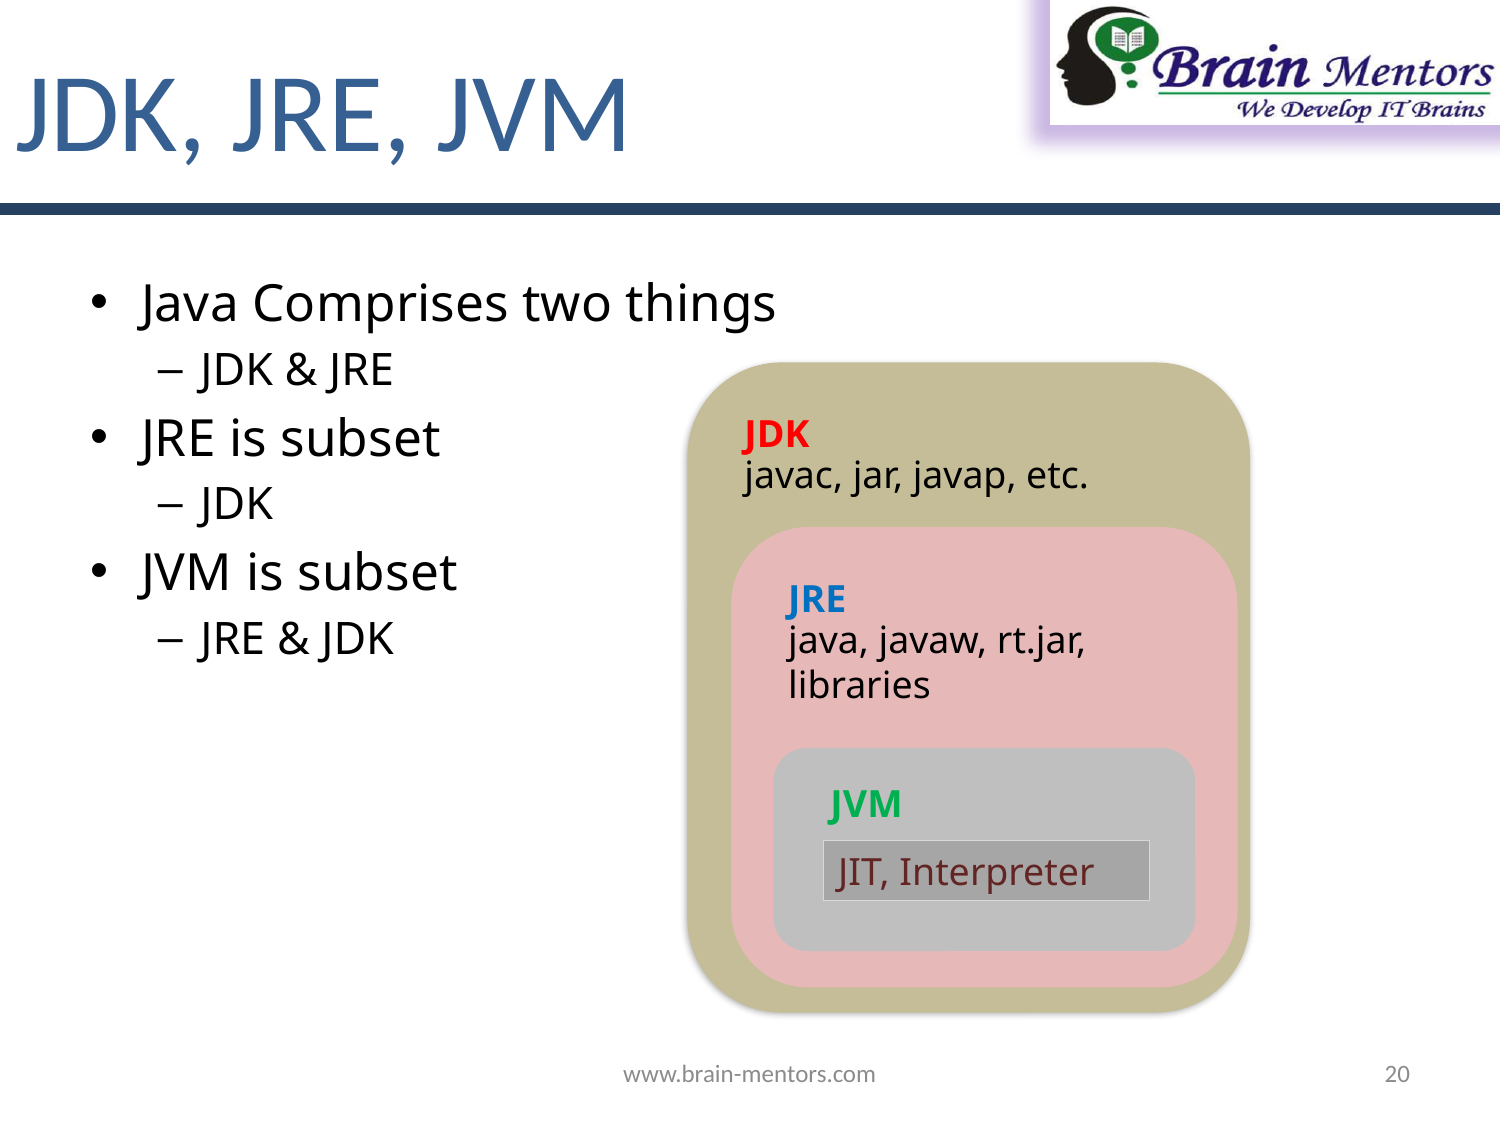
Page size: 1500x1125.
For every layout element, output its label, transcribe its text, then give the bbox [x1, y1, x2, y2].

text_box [1029, 0, 1288, 146]
text_box [0, 203, 1500, 215]
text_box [687, 362, 1251, 1013]
picture [1049, 0, 1500, 126]
slide_number 20 [1074, 1042, 1425, 1103]
list Java Comprises two things JDK & JRE JRE is subset JDK JVM is subset JRE & JDK [75, 262, 1425, 675]
footer www.brain-mentors.com [512, 1042, 988, 1103]
text_box JDK, JRE, JVM [0, 0, 1288, 213]
